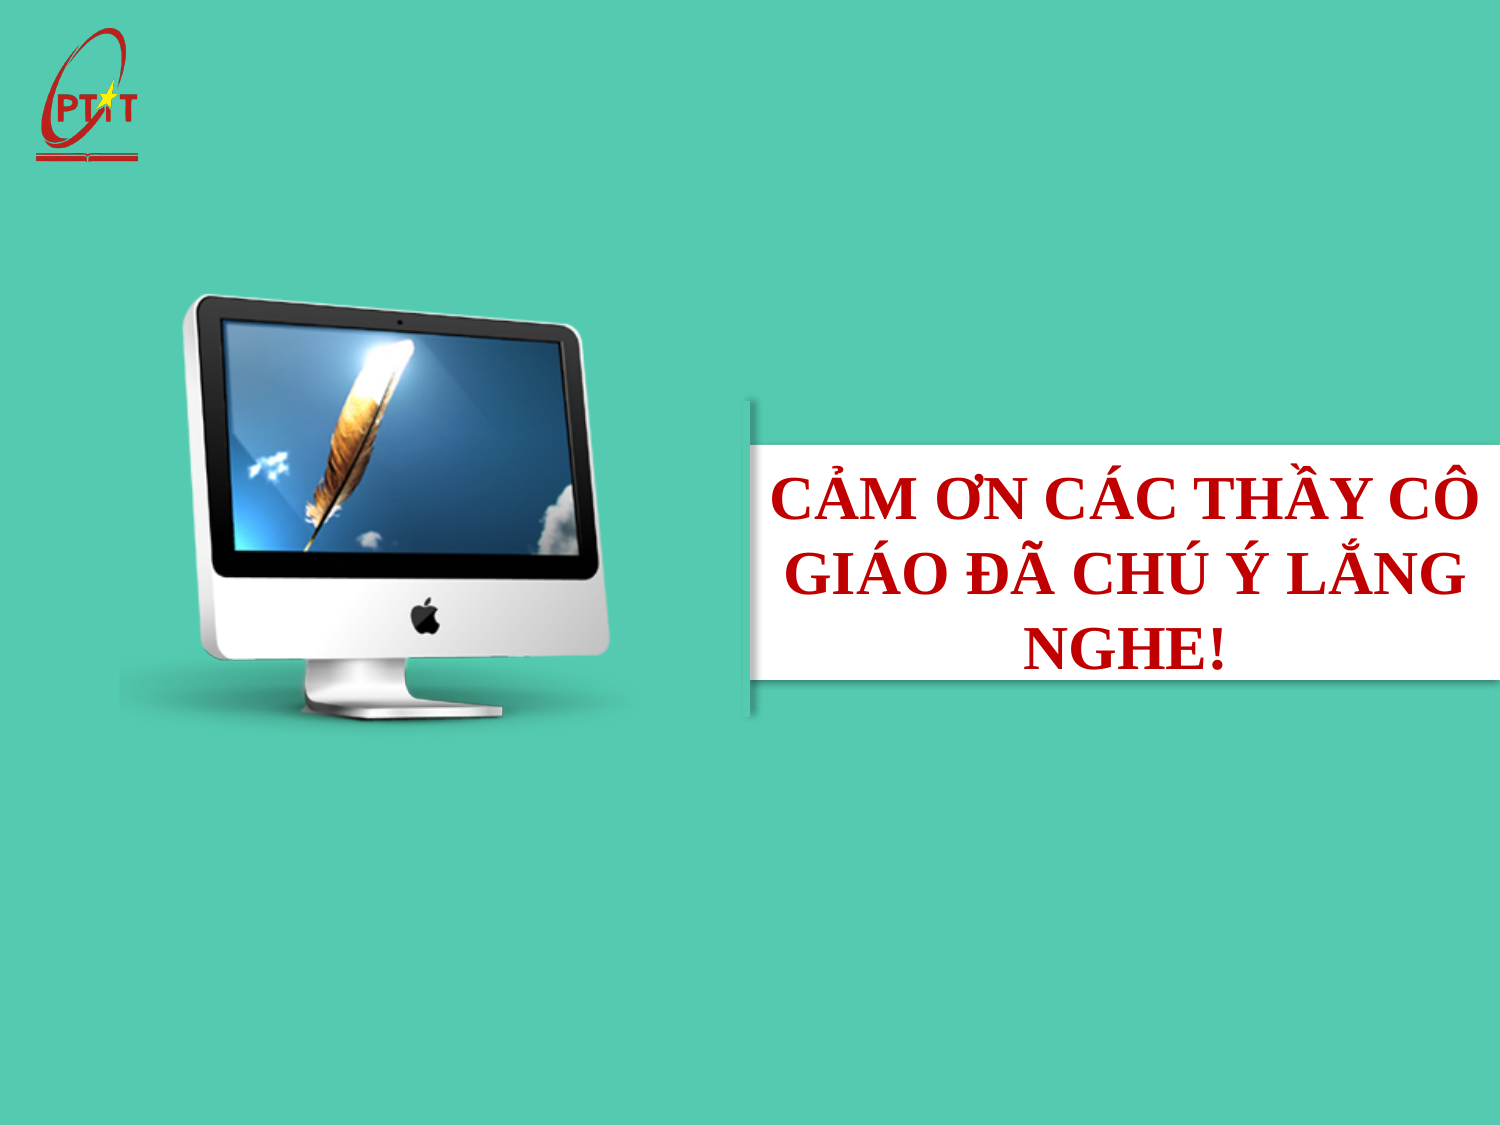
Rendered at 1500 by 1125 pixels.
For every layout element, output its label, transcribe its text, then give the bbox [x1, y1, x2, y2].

picture [119, 274, 667, 792]
text_box CẢM ƠN CÁC THẦY CÔ GIÁO ĐÃ CHÚ Ý LẮNG NGHE! [751, 449, 1500, 689]
picture [36, 28, 138, 162]
